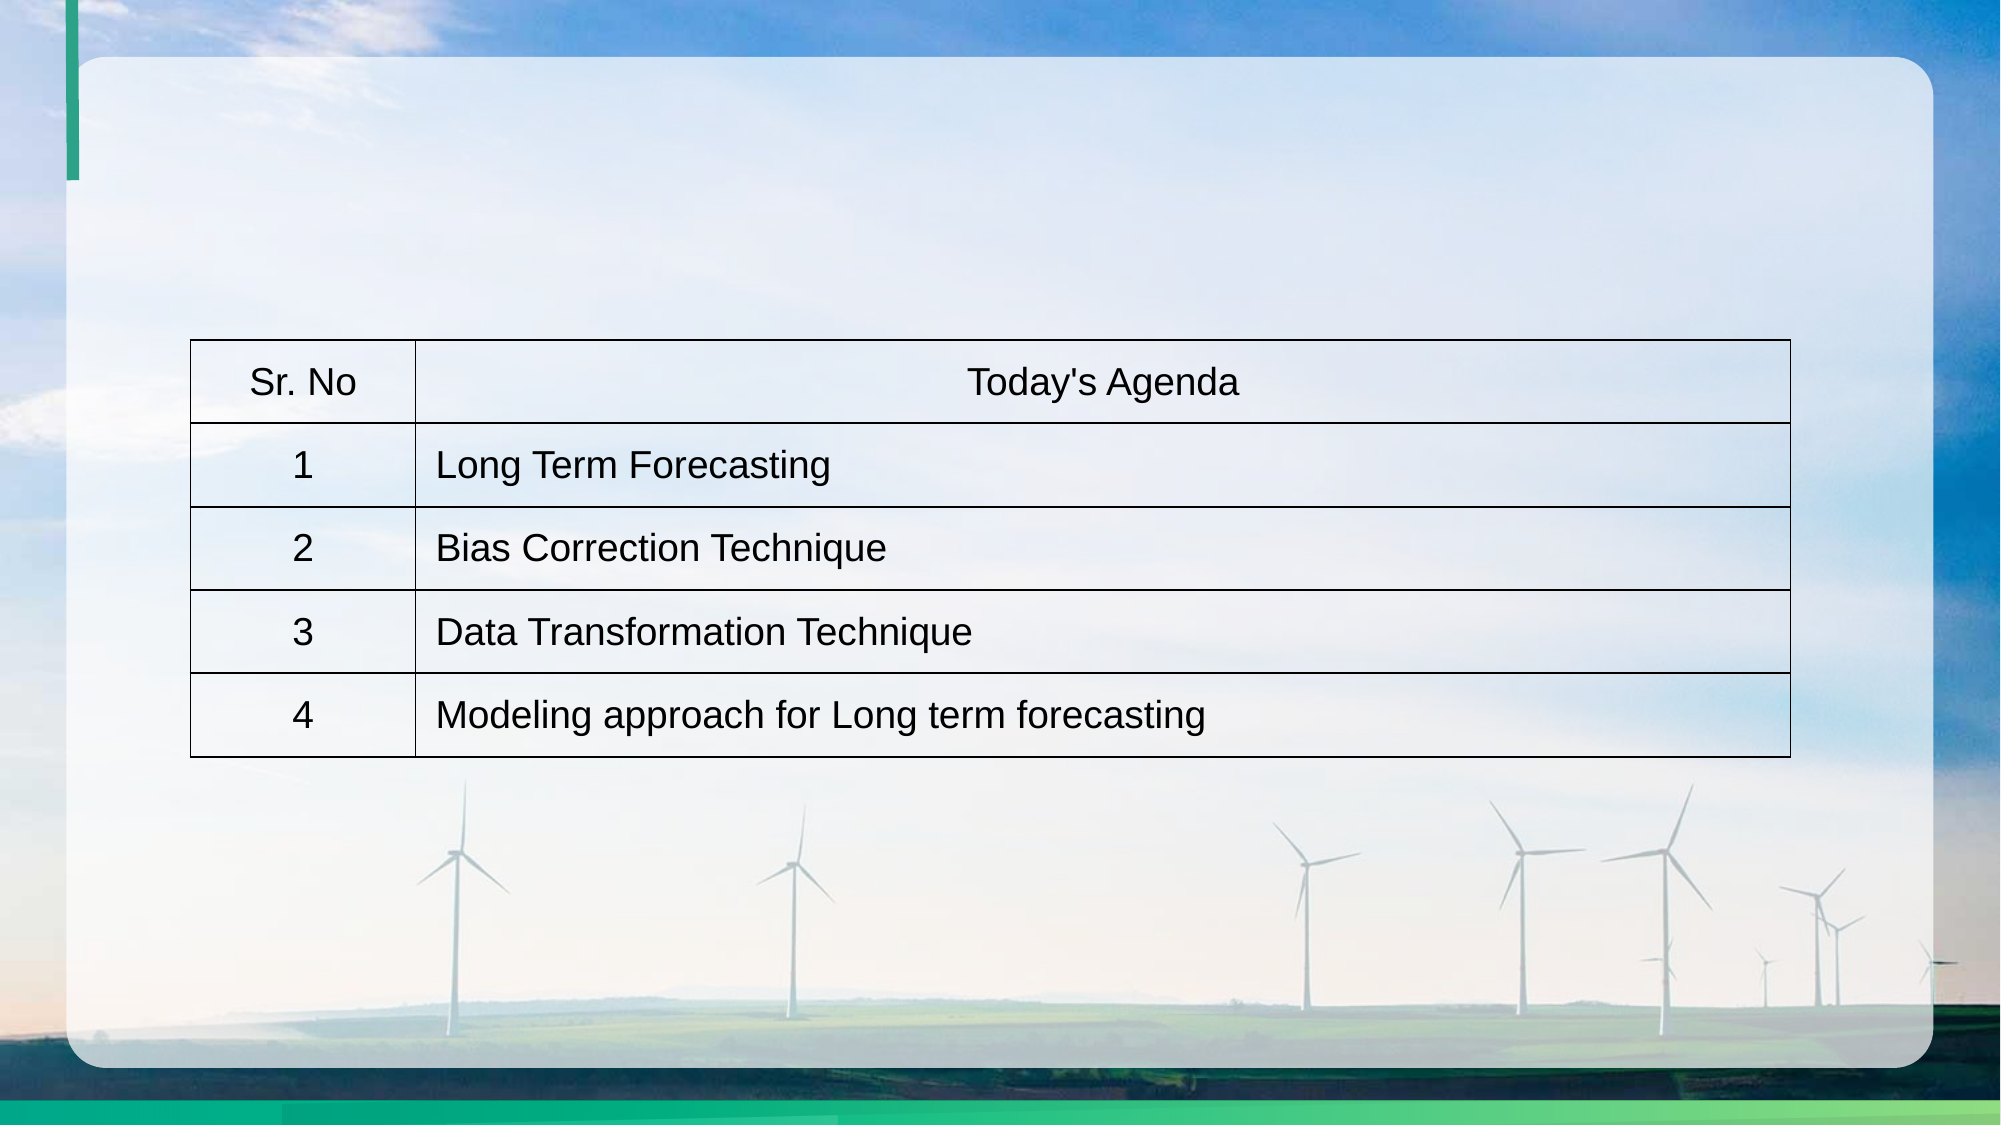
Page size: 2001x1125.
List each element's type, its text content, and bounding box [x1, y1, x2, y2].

table_cell 1 [191, 424, 415, 506]
table_cell Bias Correction Technique [416, 508, 1790, 589]
table_cell 2 [191, 508, 415, 589]
picture [0, 0, 2001, 1125]
table_cell Modeling approach for Long term forecasting [416, 674, 1790, 756]
table_header Today's Agenda [416, 341, 1790, 422]
table_cell Data Transformation Technique [416, 591, 1790, 672]
picture [79, 0, 2001, 532]
table_cell 4 [191, 674, 415, 756]
table_cell 3 [191, 591, 415, 672]
table_header Sr. No​ [191, 341, 415, 422]
table_cell Long Term Forecasting [416, 424, 1790, 506]
